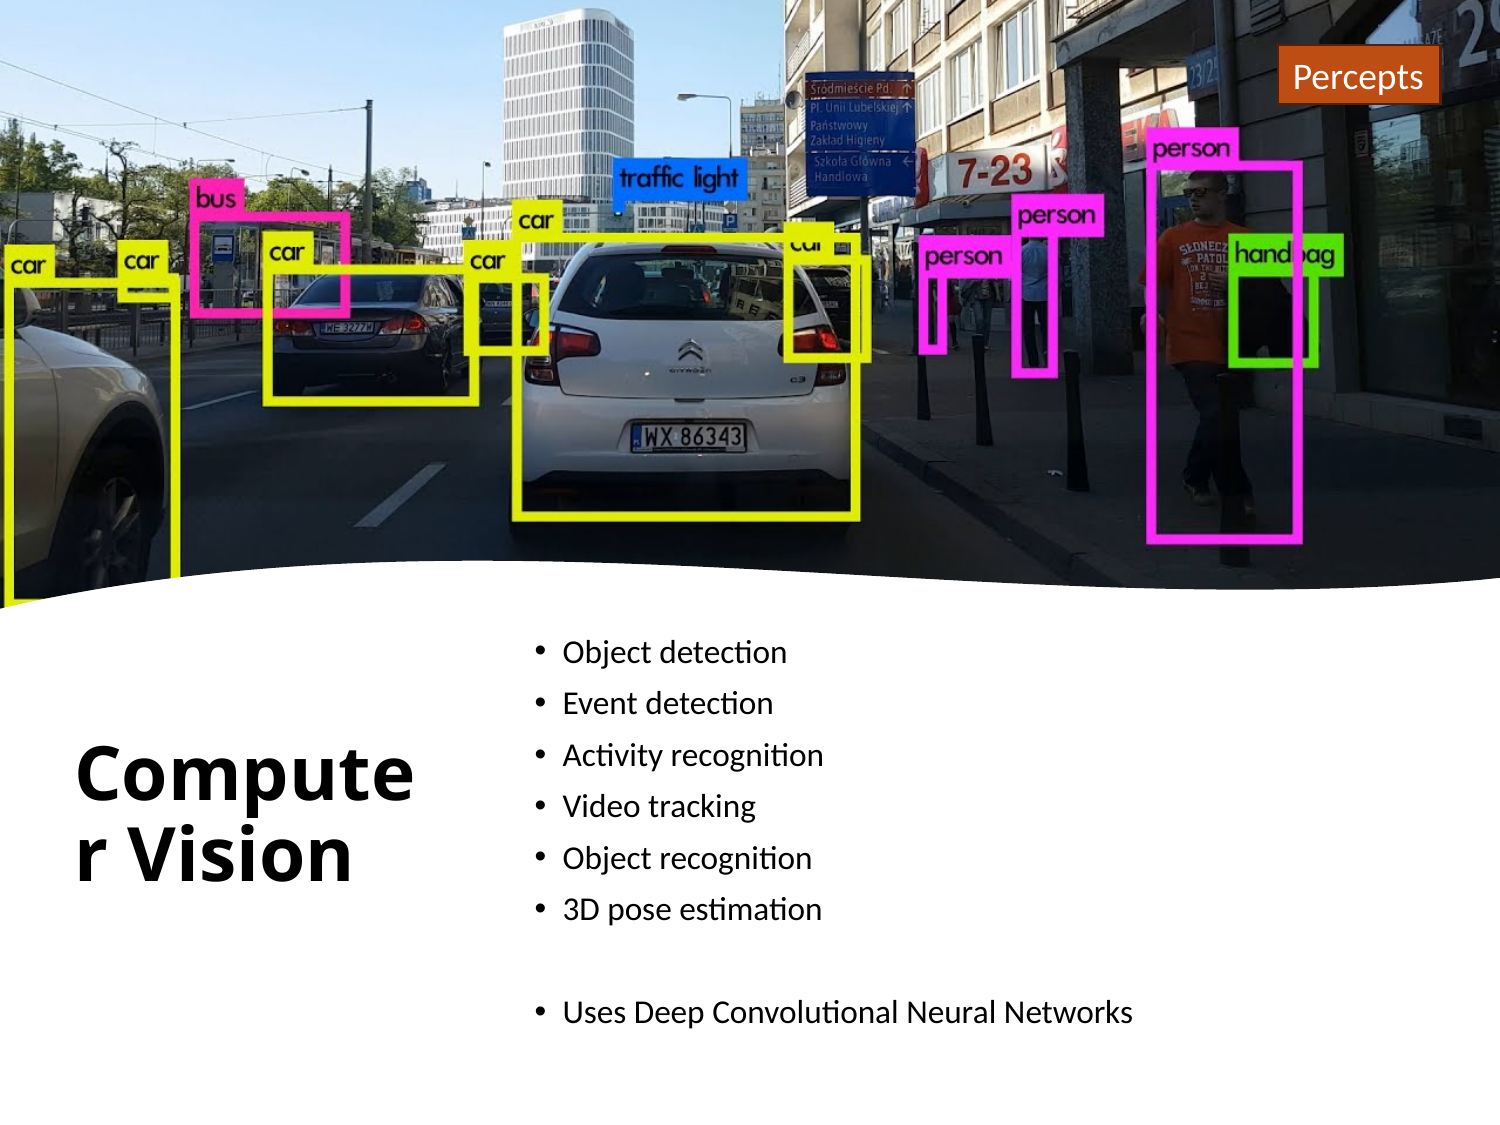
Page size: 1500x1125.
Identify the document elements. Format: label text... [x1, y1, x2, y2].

picture [0, 0, 1500, 609]
title Computer Vision [59, 615, 464, 1018]
list Object detection Event detection Activity recognition Video tracking Object recognition 3D pose estimation Uses Deep Convolutional Neural Networks [519, 615, 1441, 1050]
